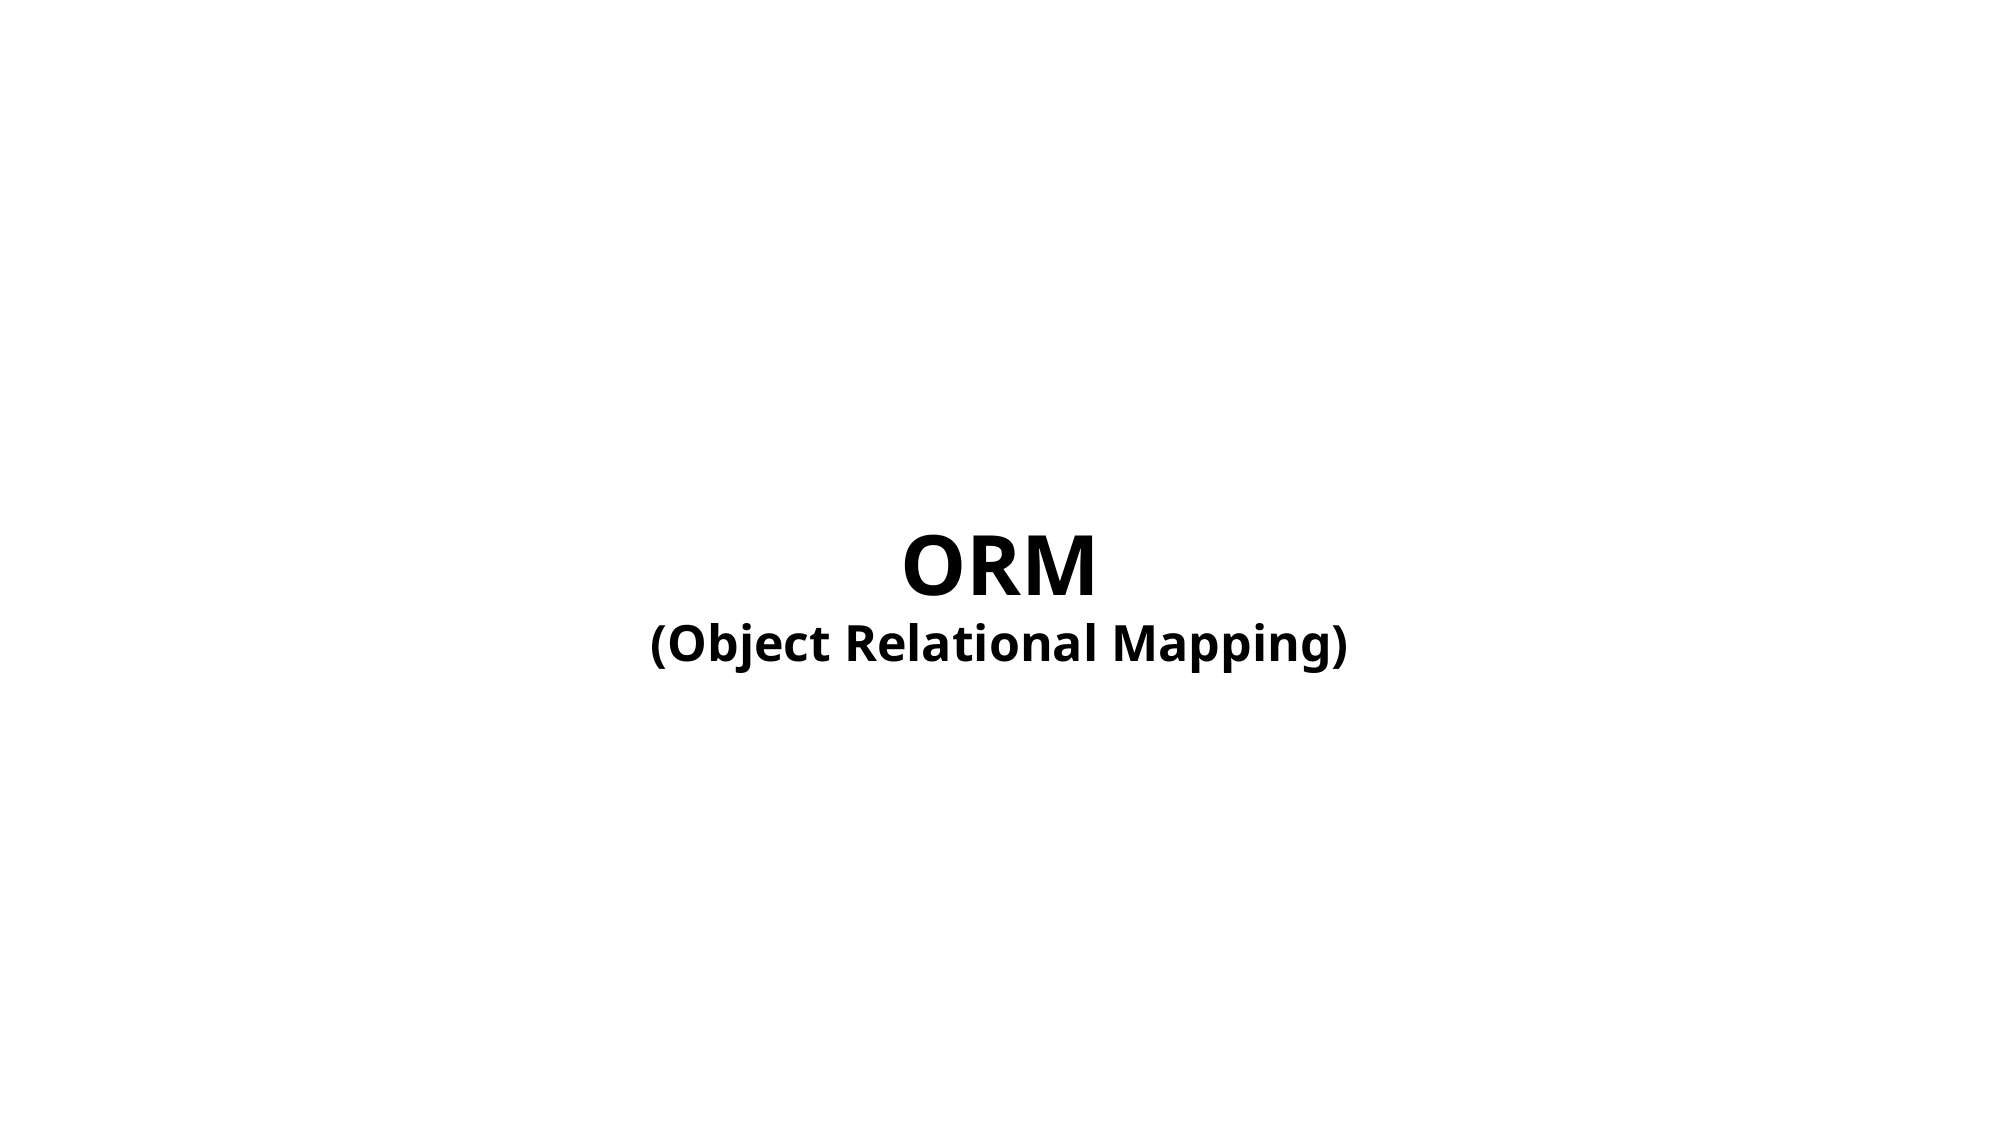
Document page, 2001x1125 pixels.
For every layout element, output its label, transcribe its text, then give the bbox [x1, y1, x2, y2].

text_box ORM (Object Relational Mapping) [610, 504, 1390, 680]
